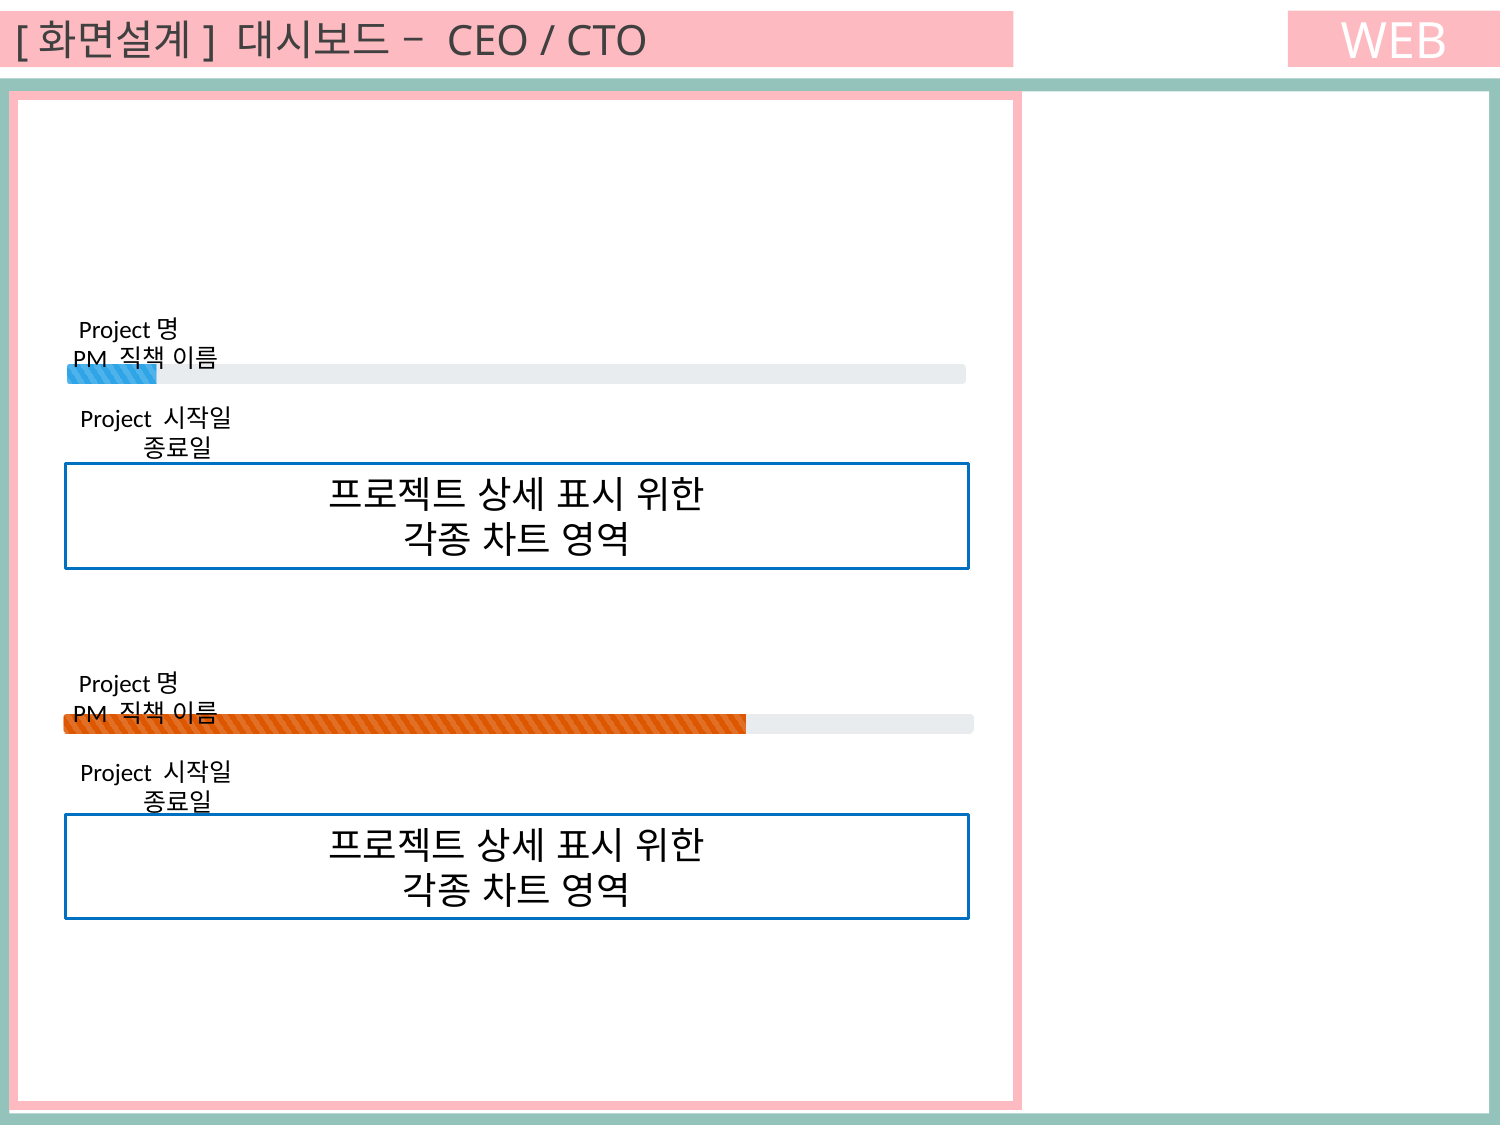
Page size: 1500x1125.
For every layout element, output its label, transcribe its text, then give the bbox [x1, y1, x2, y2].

picture [58, 708, 975, 739]
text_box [0, 78, 1500, 1125]
picture [59, 354, 975, 396]
text_box WEB [1287, 10, 1500, 68]
text_box [화면설계] 대시보드 – CEO / CTO [0, 10, 1014, 68]
